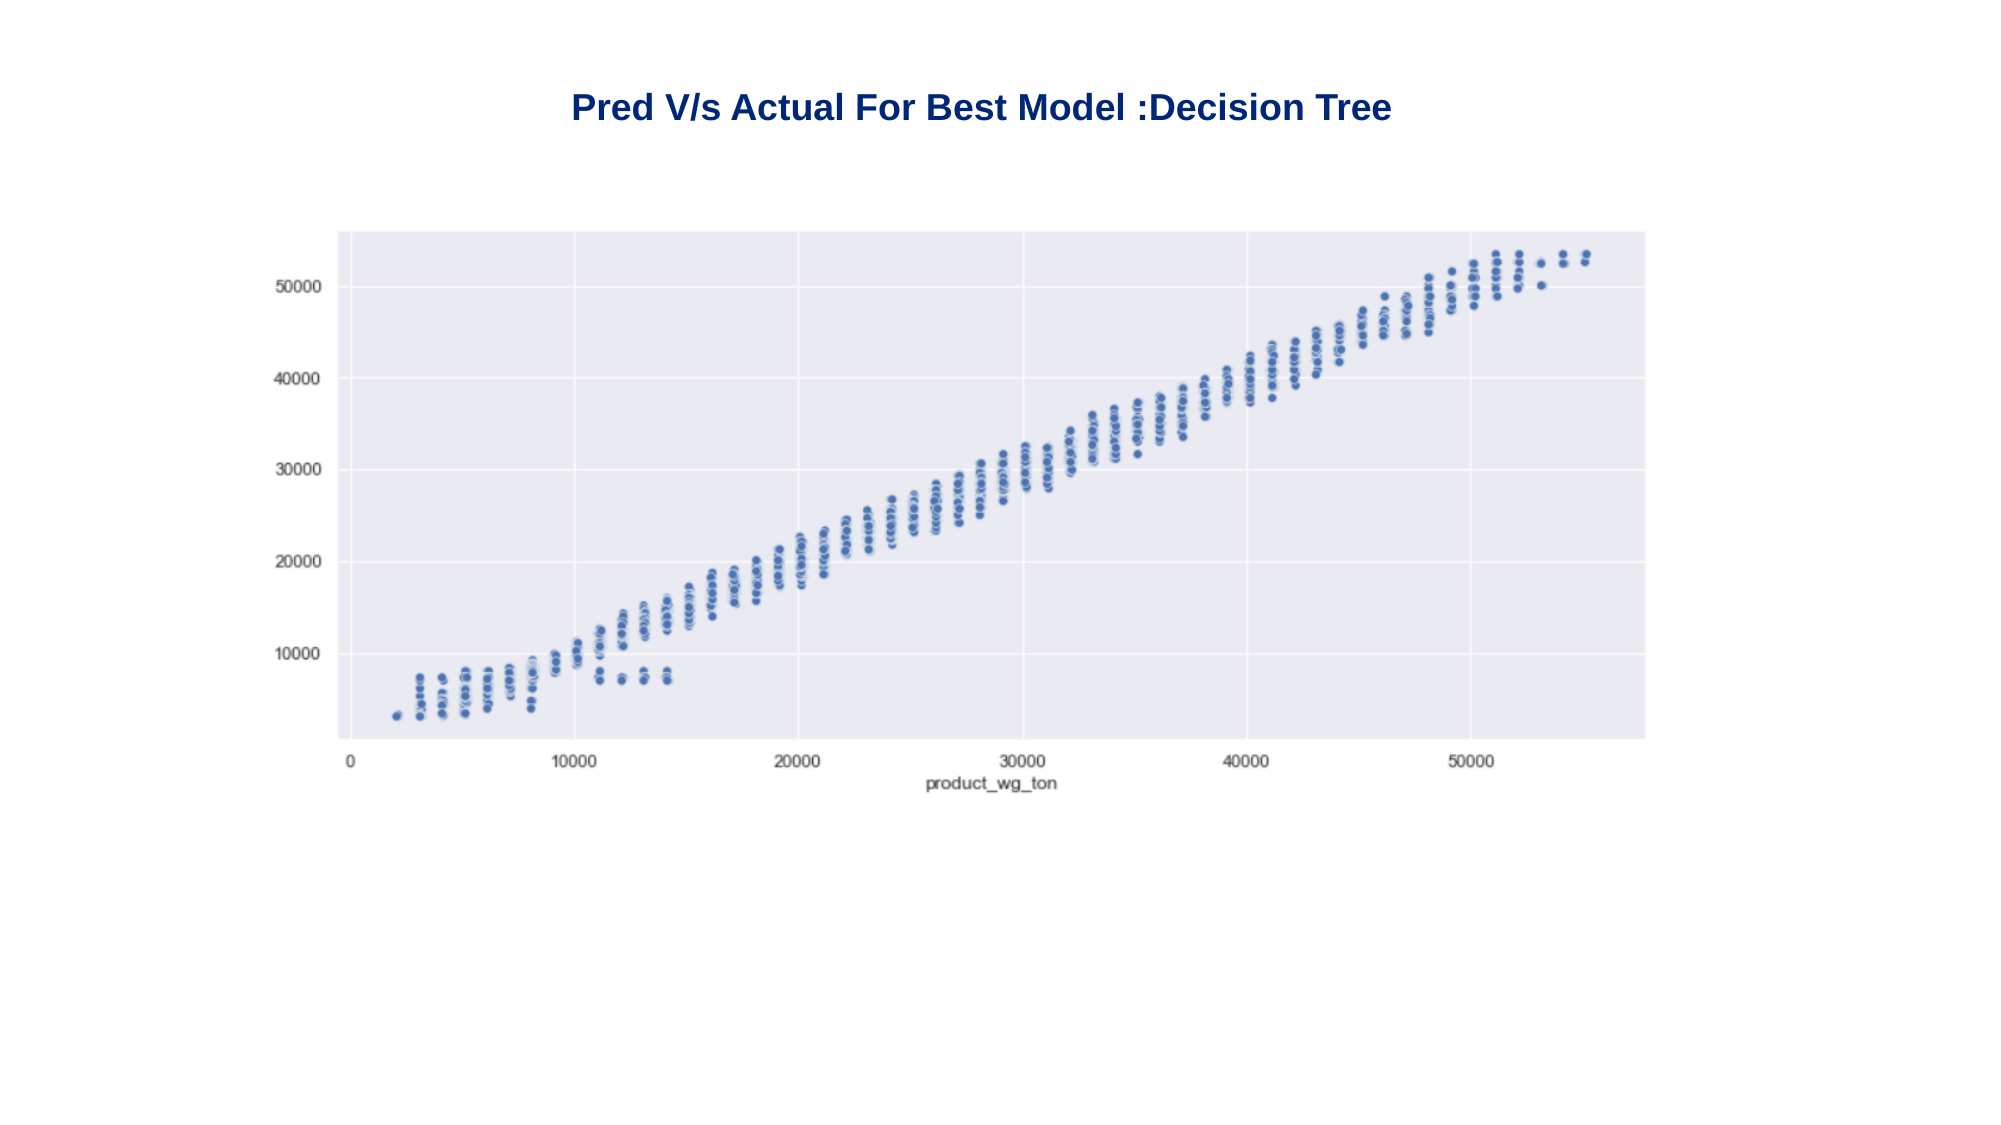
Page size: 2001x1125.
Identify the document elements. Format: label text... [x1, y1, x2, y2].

picture [263, 217, 1655, 807]
text_box Pred V/s Actual For Best Model :Decision Tree [556, 75, 2000, 181]
